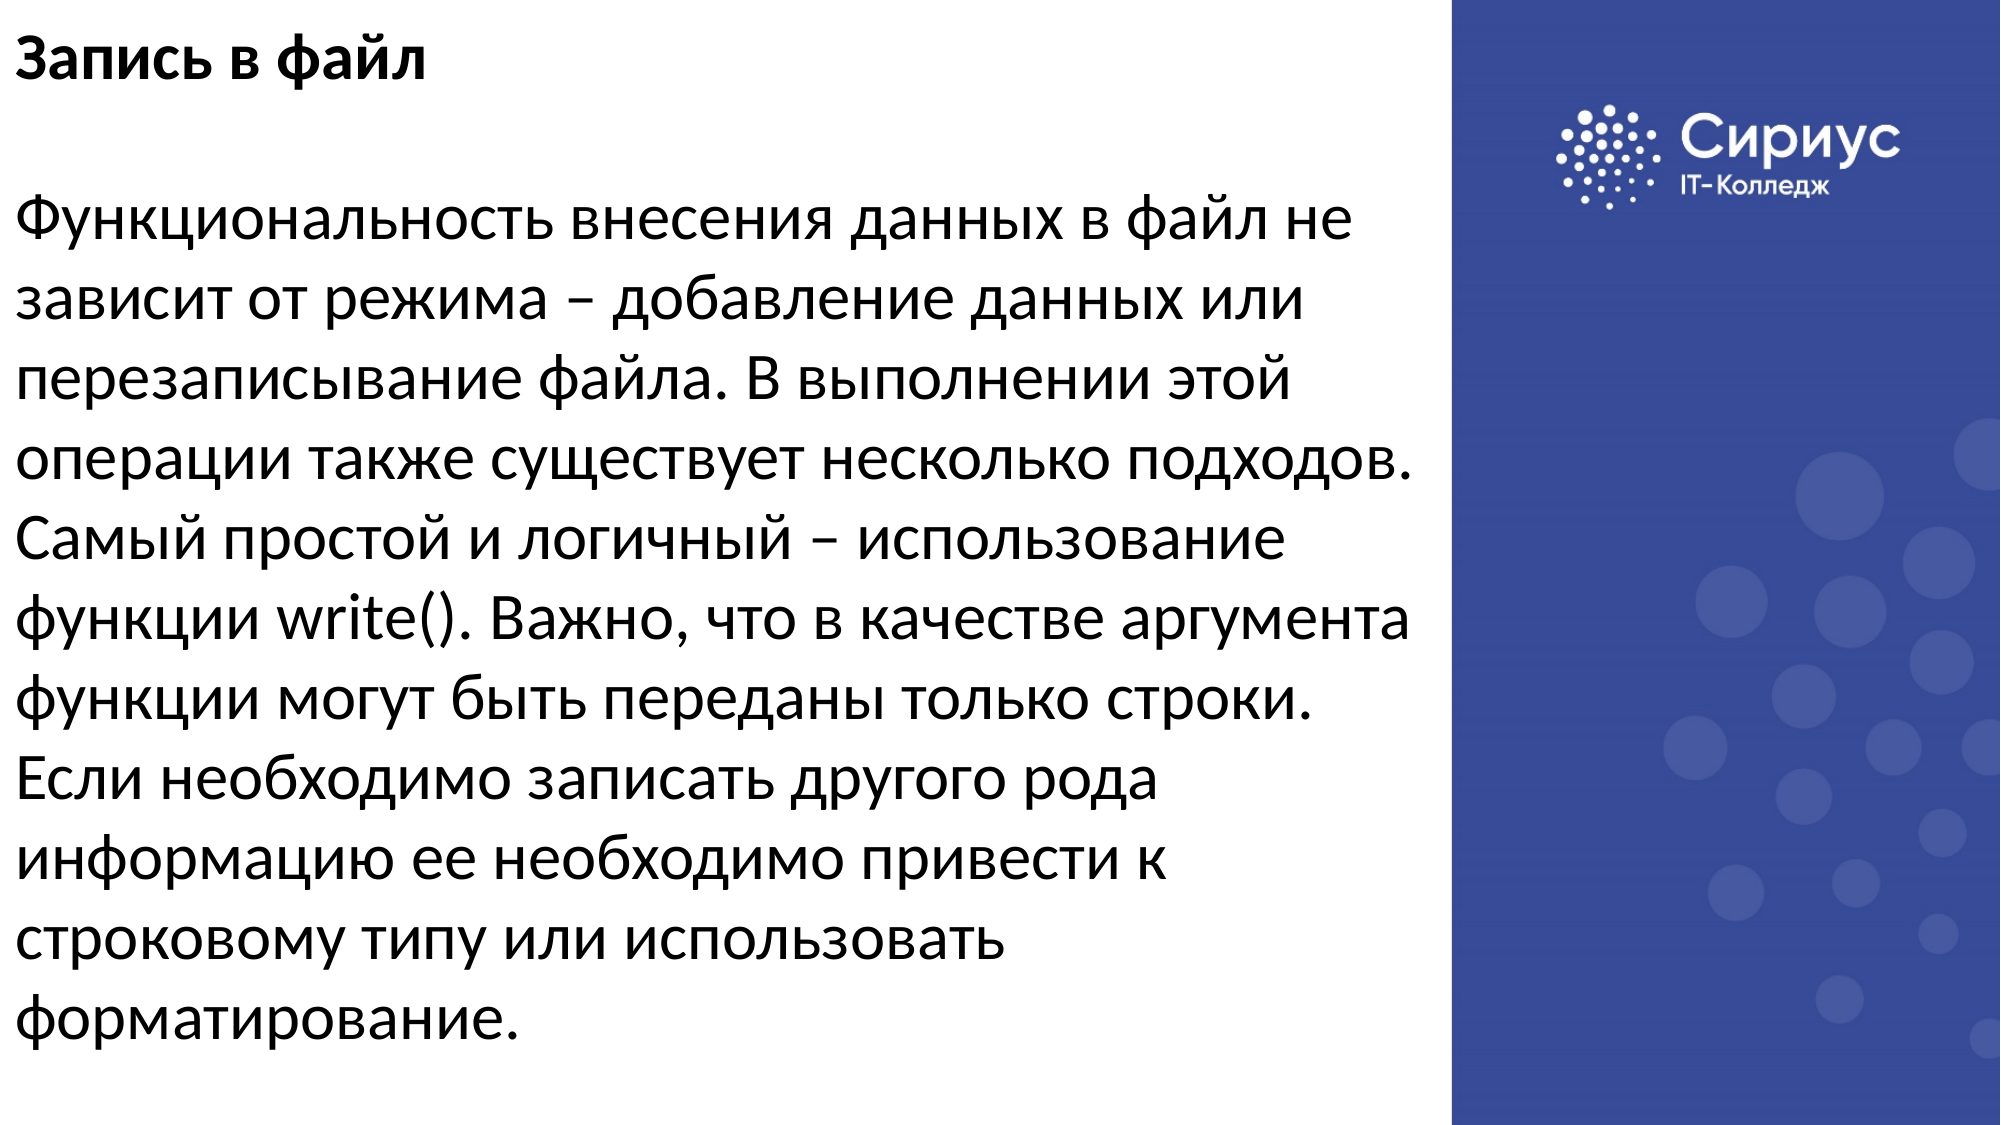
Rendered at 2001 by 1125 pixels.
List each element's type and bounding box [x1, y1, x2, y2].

list [0, 0, 2000, 1125]
